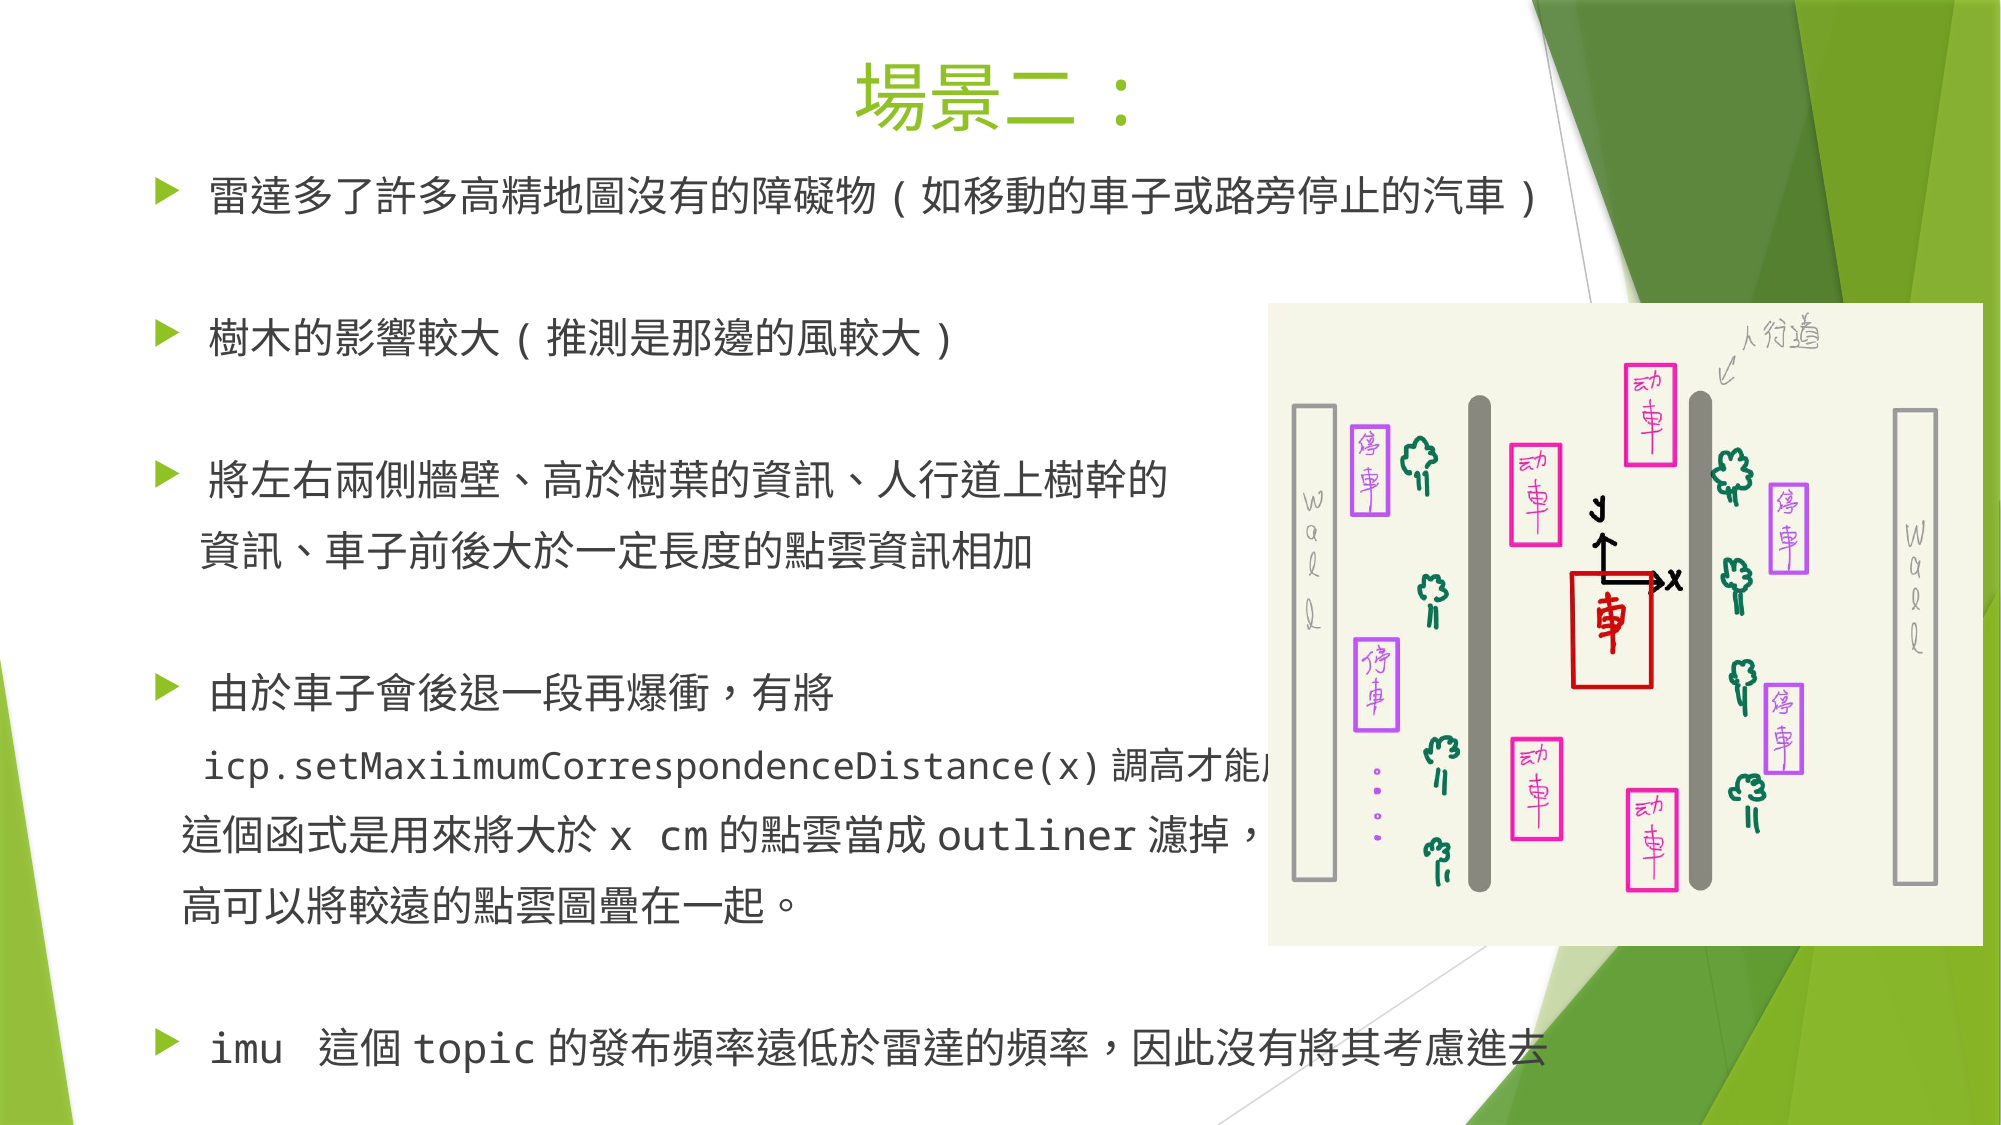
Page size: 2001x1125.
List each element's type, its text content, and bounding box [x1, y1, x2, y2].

list 雷達多了許多高精地圖沒有的障礙物(如移動的車子或路旁停止的汽車) 樹木的影響較大(推測是那邊的風較大) 將左右兩側牆壁、高於樹葉的資訊、人行道上樹幹的 資訊、車子前後大於一定長度的點雲資訊相加 由於車子會後退一段再爆衝，有將 icp.setMaxiimumCorrespondenceDistance(x)調高才能成功疊圖 這個函式是用來將大於x cm的點雲當成outliner濾掉，調 高可以將較遠的點雲圖疊在一起。 imu 這個topic的發布頻率遠低於雷達的頻率，因此沒有將其考慮進去 [137, 162, 1863, 1112]
title 場景二: [137, 34, 1863, 162]
picture [1267, 302, 1984, 946]
